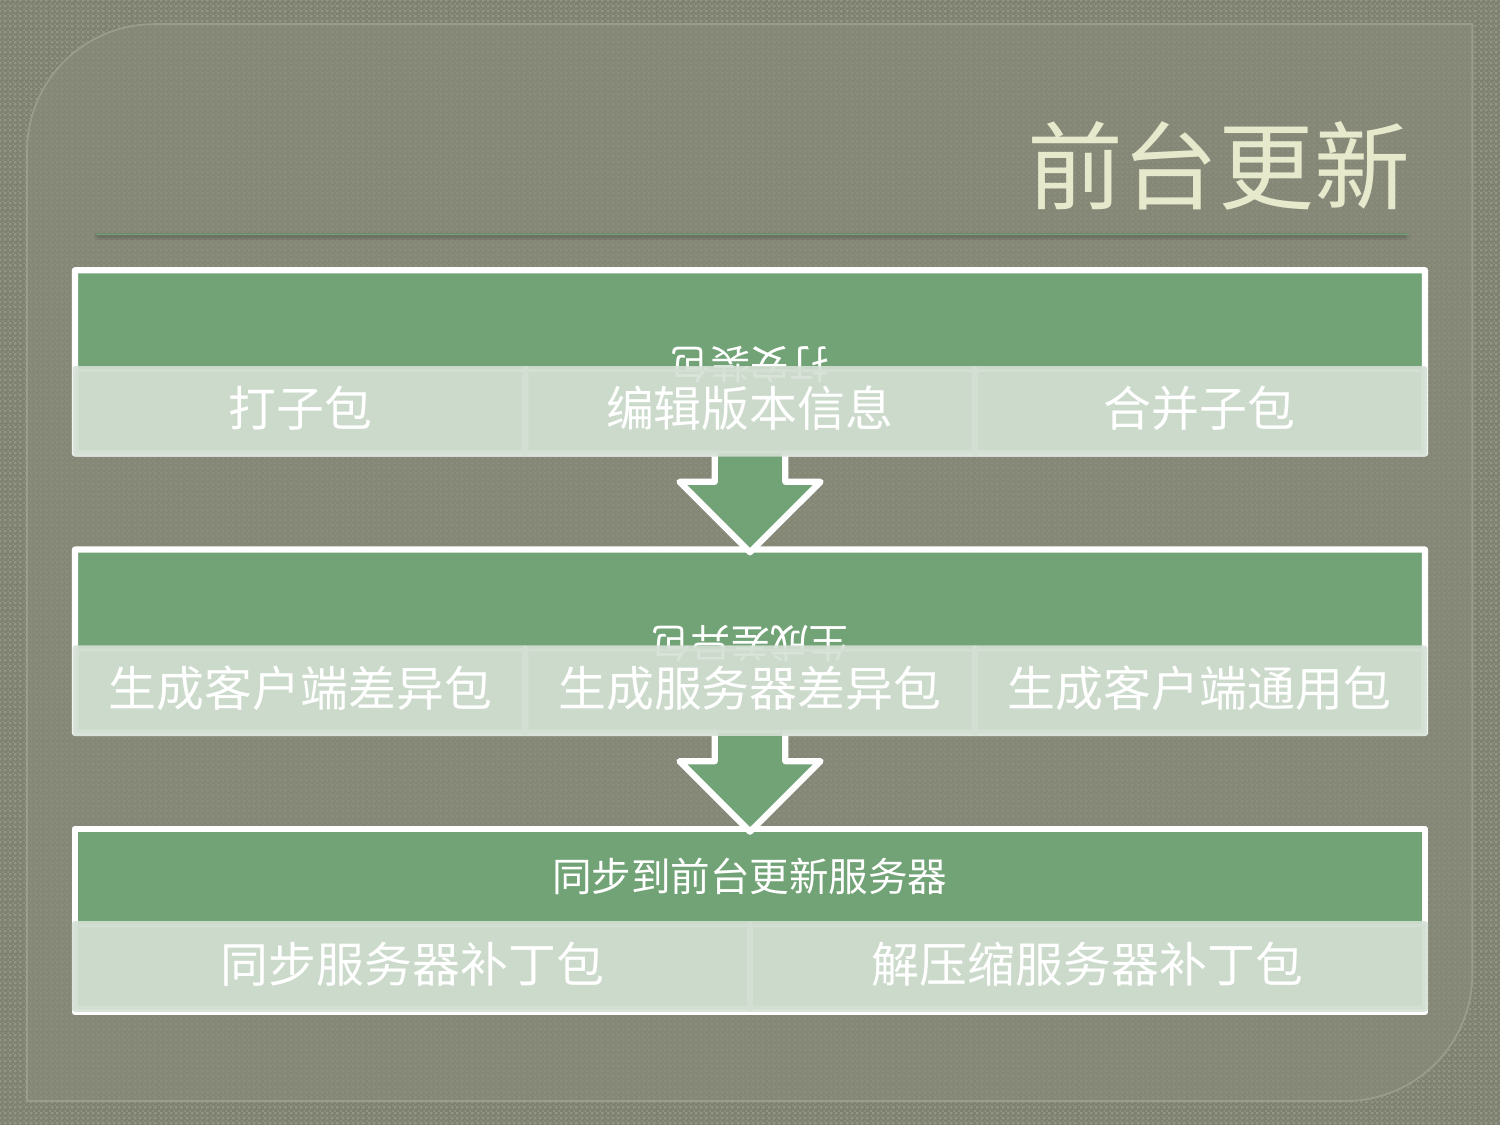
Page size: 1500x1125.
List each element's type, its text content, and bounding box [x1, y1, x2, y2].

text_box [74, 269, 1426, 1013]
title 前台更新 [75, 41, 1425, 230]
